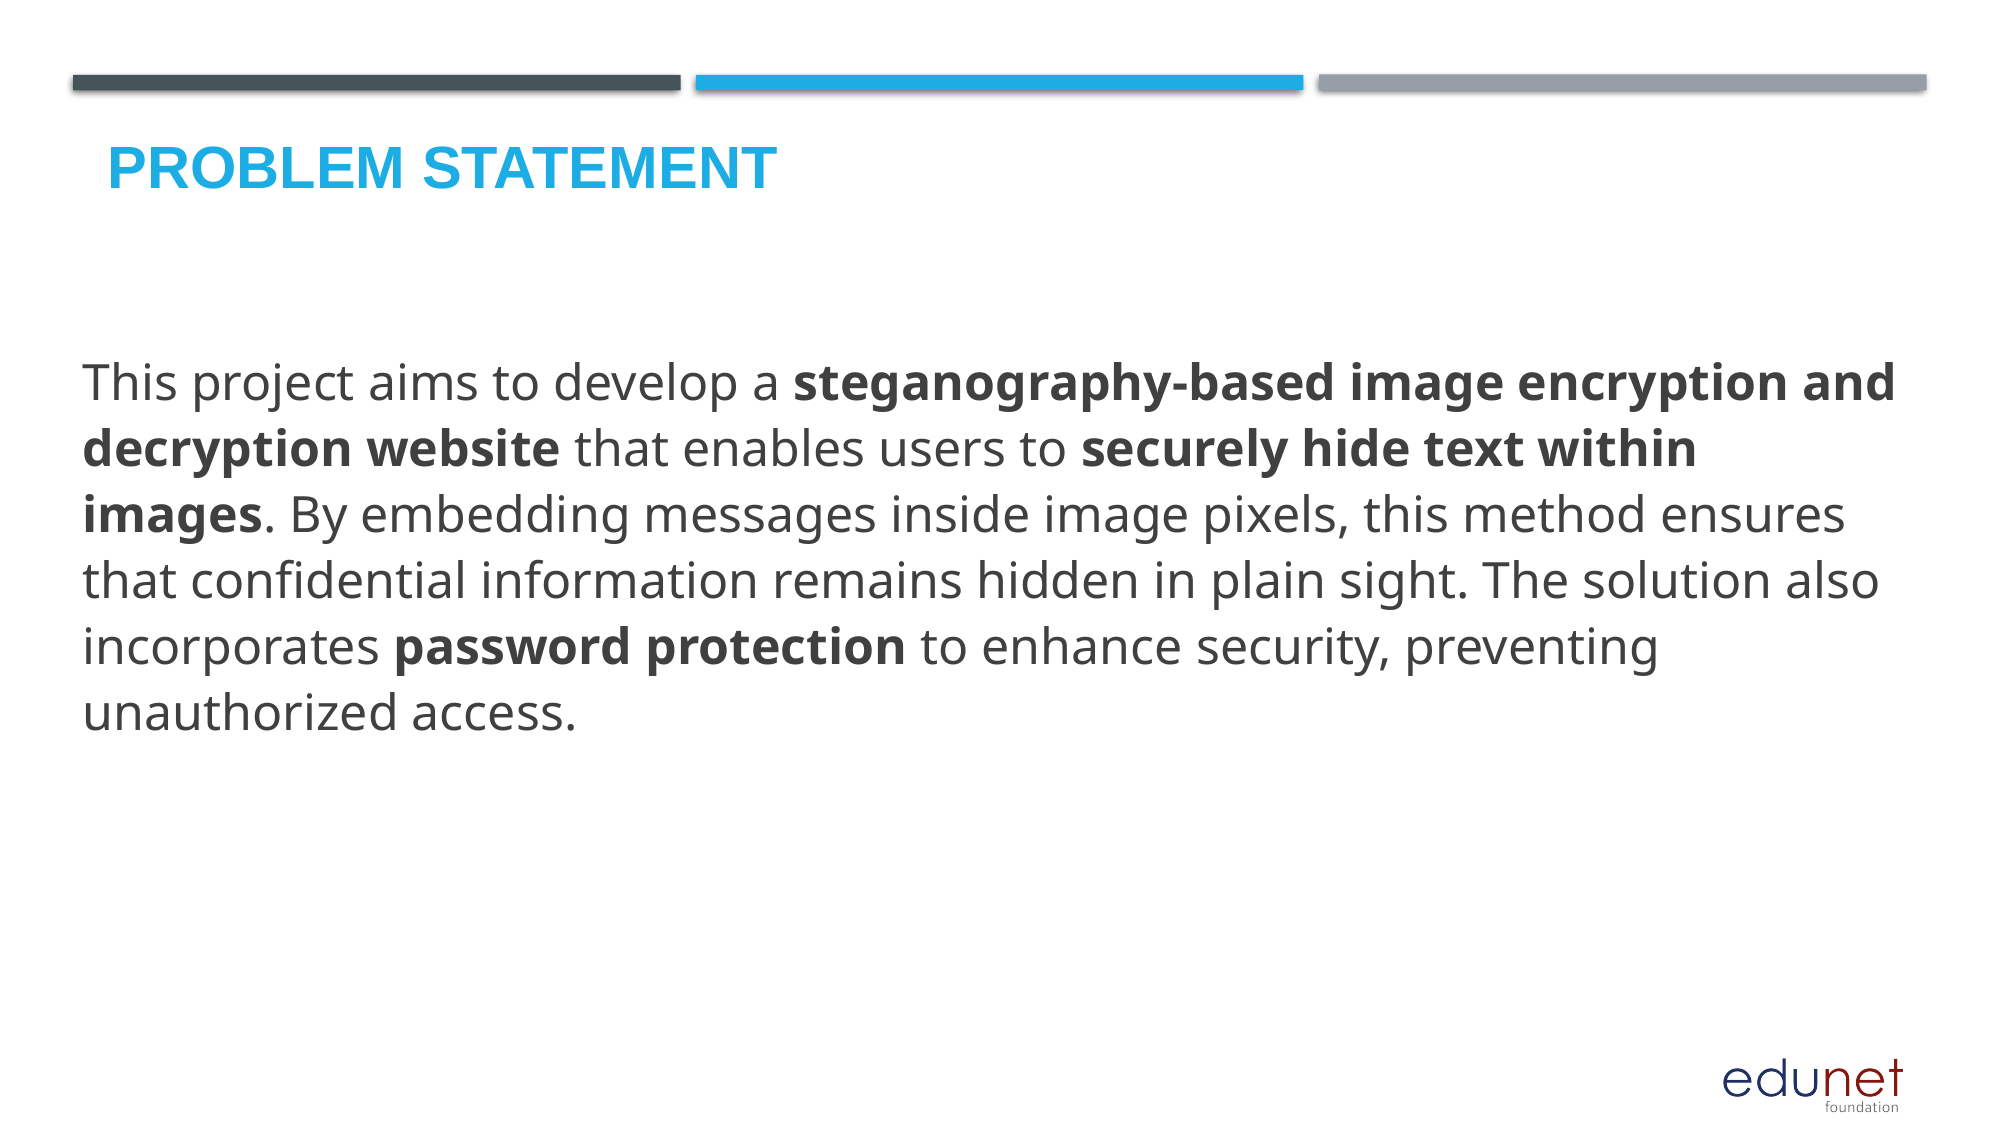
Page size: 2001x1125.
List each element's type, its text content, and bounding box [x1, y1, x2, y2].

list This project aims to develop a steganography-based image encryption and decryption website that enables users to securely hide text within images. By embedding messages inside image pixels, this method ensures that confidential information remains hidden in plain sight. The solution also incorporates password protection to enhance security, preventing unauthorized access. [67, 251, 1919, 834]
picture [1719, 1056, 1905, 1116]
title Problem Statement [92, 121, 1902, 209]
